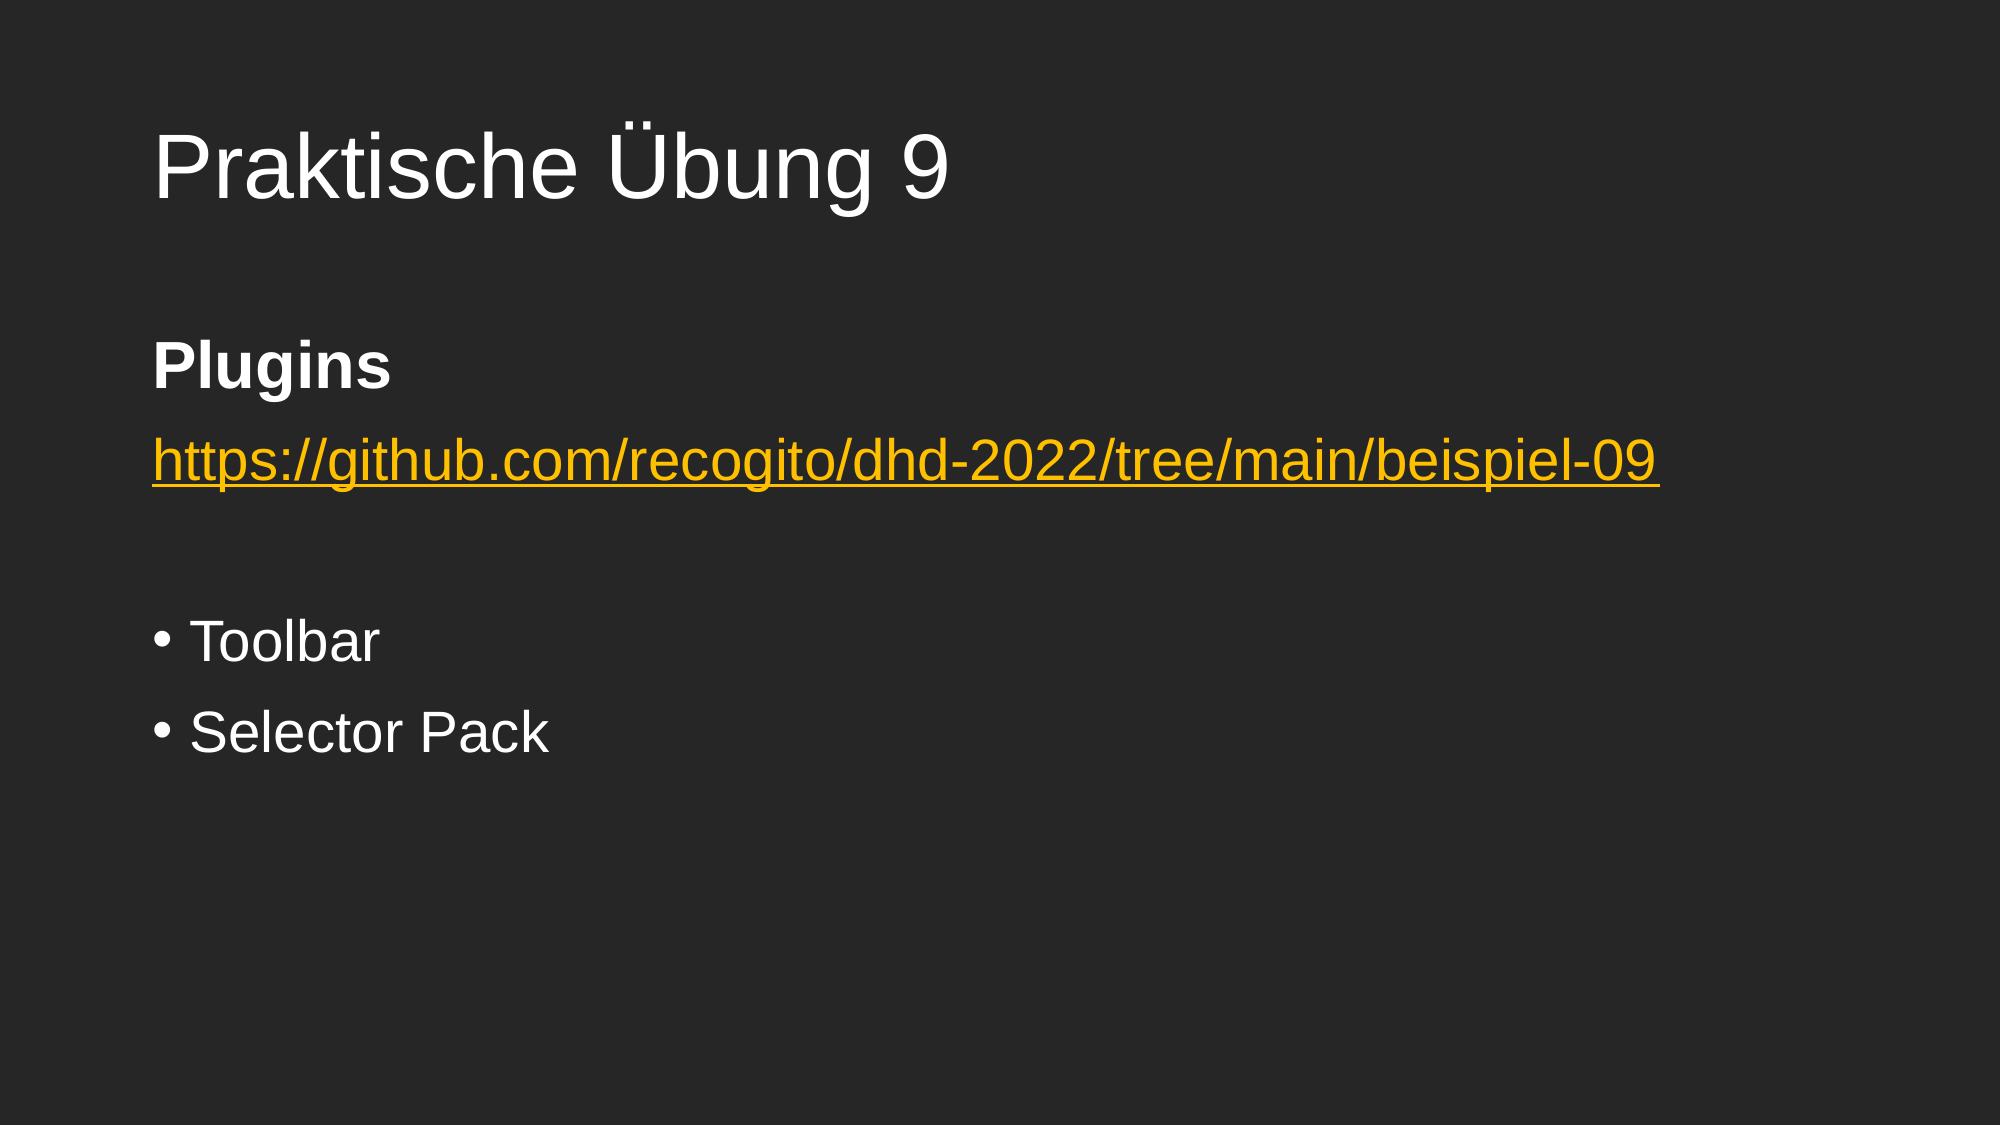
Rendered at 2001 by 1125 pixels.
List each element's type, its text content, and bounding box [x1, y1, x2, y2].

text_box Praktische Übung 9 [137, 59, 1863, 278]
text_box Plugins https://github.com/recogito/dhd-2022/tree/main/beispiel-09 Toolbar Selector Pack [137, 313, 1863, 1014]
